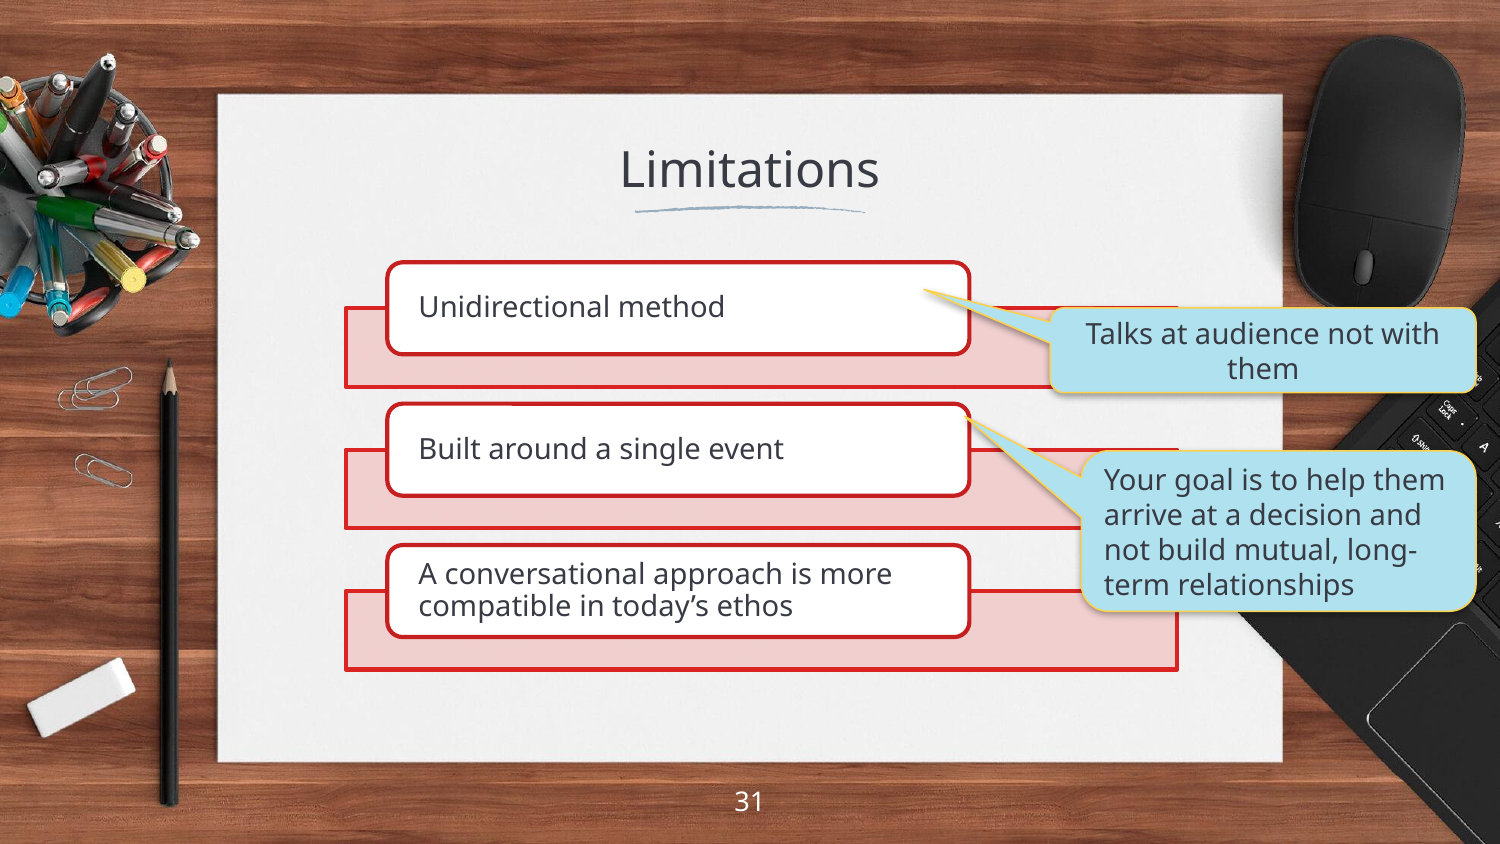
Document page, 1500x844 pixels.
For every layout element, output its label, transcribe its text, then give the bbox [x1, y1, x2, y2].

picture [0, 0, 1500, 844]
text_box Your goal is to help them arrive at a decision and not build mutual, long-term relationships [1183, 450, 1477, 613]
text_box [345, 259, 1178, 673]
text_box Talks at audience not with them [1183, 307, 1477, 394]
slide_number 31 [705, 762, 795, 844]
title Limitations [267, 124, 1233, 198]
